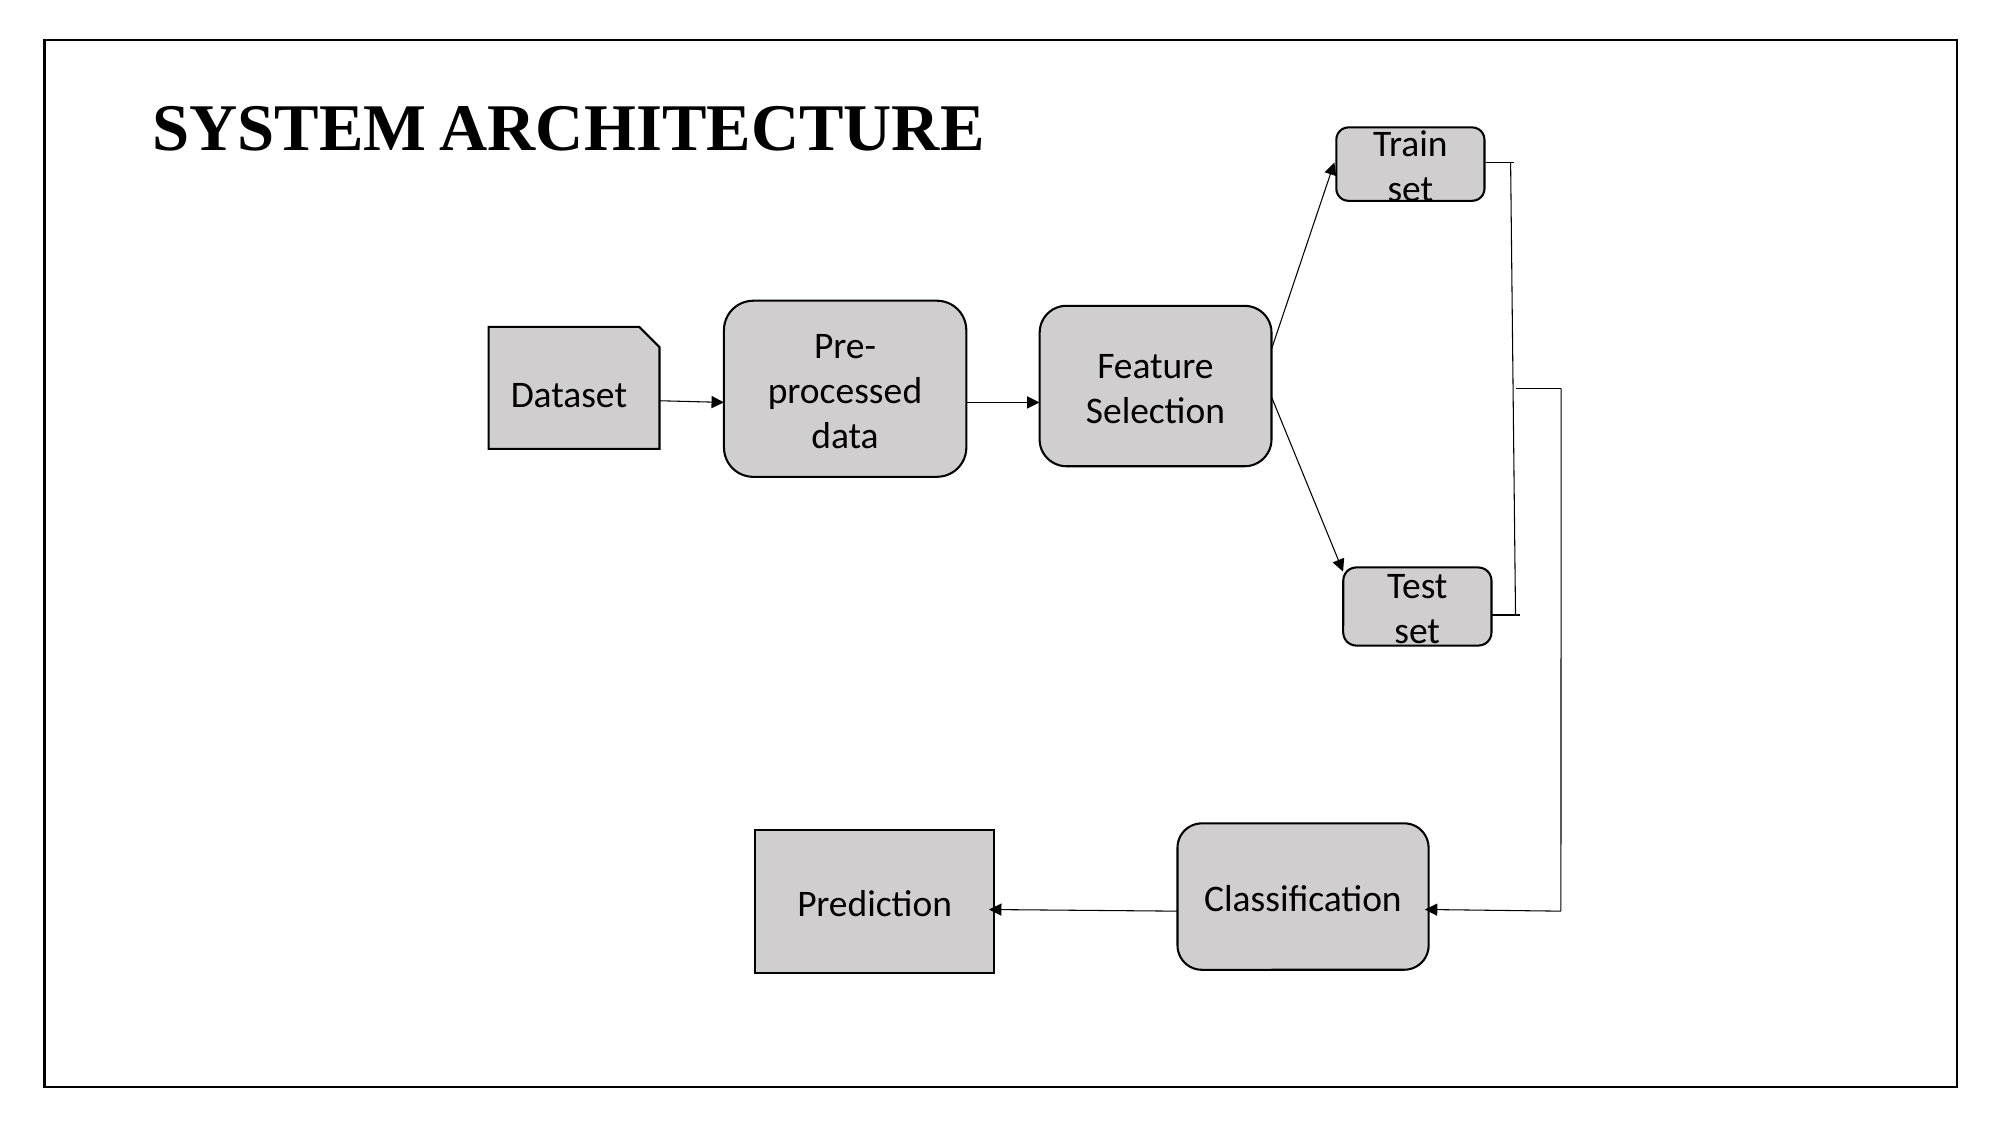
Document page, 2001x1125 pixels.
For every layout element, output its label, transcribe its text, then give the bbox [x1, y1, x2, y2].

text_box Pre-processed data [722, 299, 968, 478]
text_box Feature Selection [1038, 304, 1273, 468]
text_box Classification [1176, 822, 1430, 971]
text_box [1271, 162, 1335, 349]
text_box [43, 39, 1958, 1088]
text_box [1271, 397, 1344, 572]
text_box Prediction [754, 829, 995, 974]
text_box Dataset [487, 325, 661, 450]
text_box Train set [1335, 126, 1486, 202]
text_box Test set [1342, 566, 1493, 647]
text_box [1510, 162, 1516, 615]
